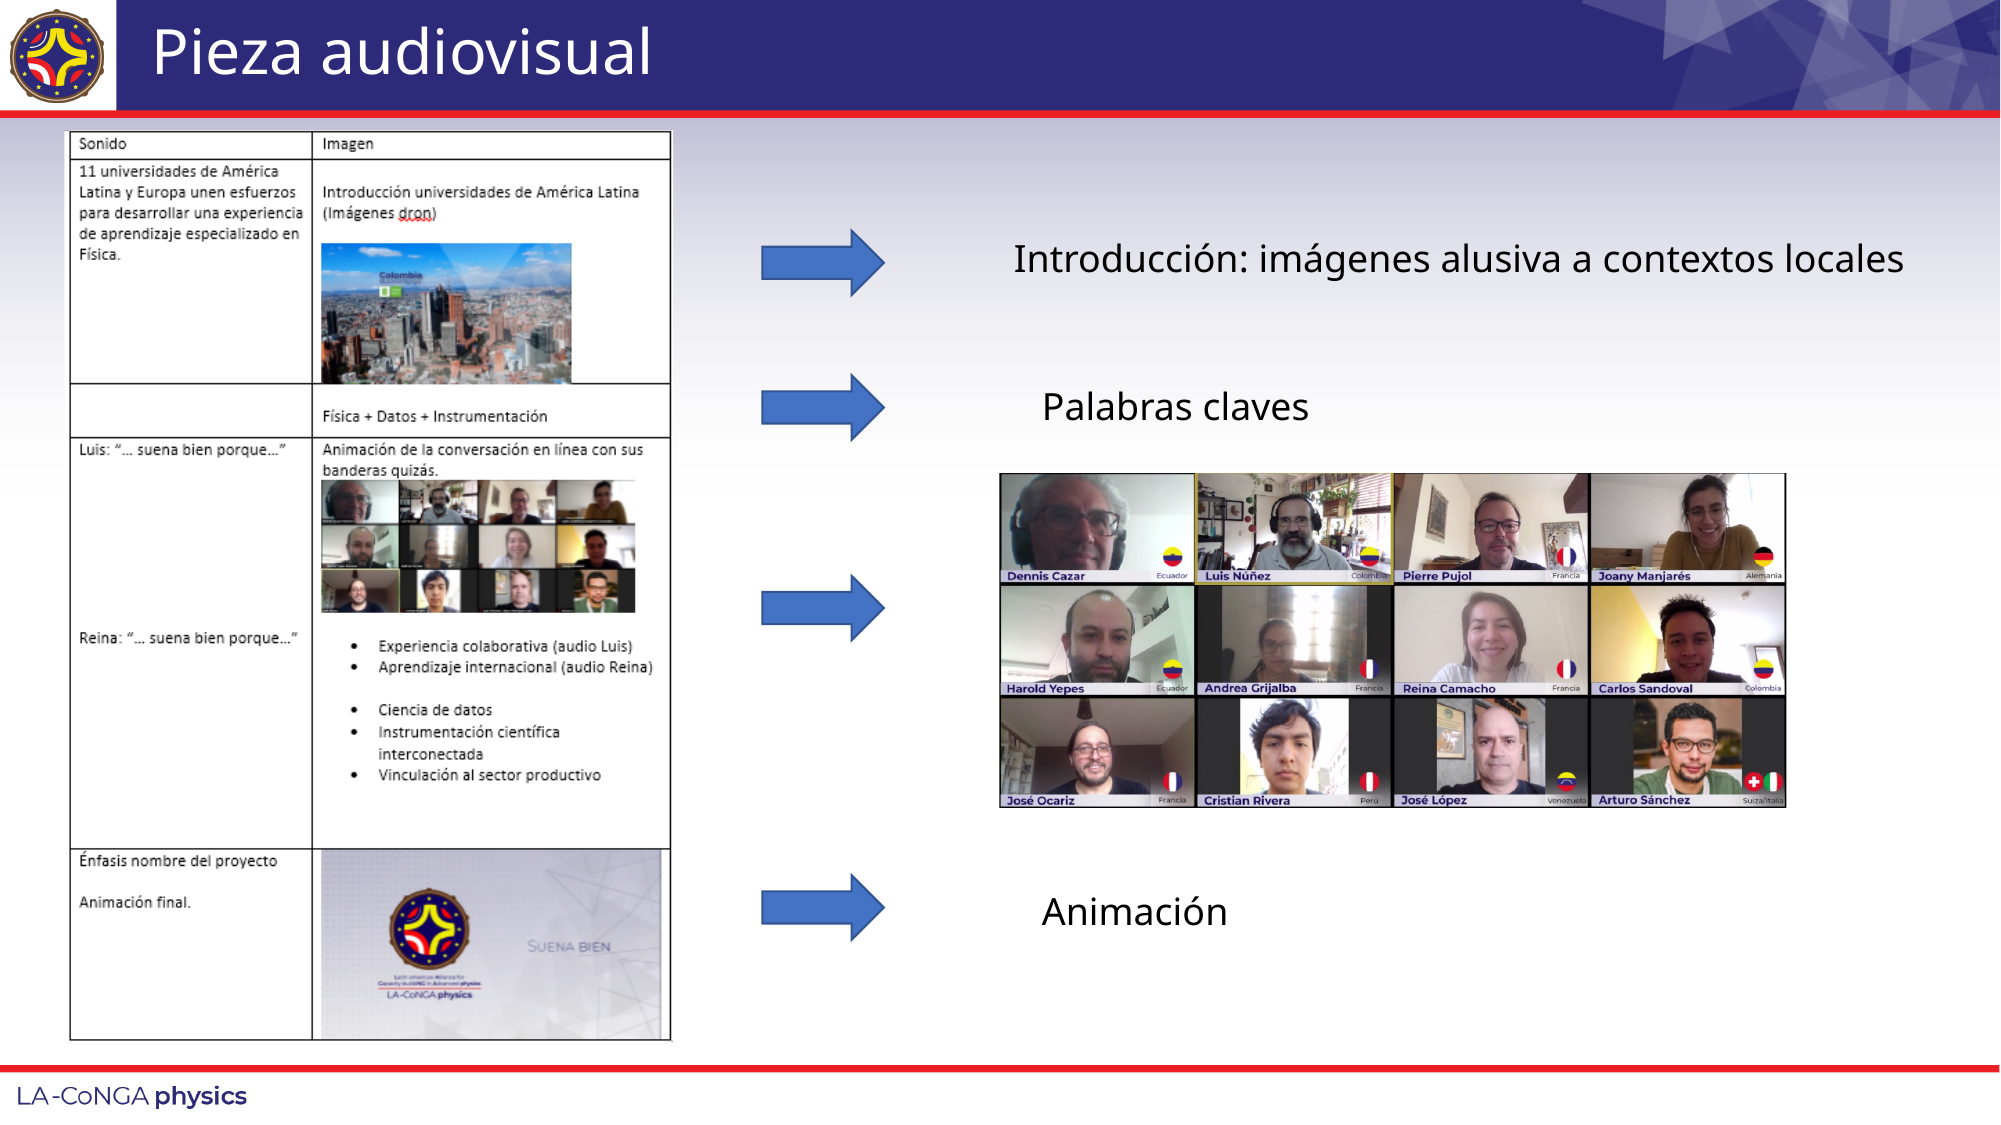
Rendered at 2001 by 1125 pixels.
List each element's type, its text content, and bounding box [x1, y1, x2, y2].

text_box Introducción: imágenes alusiva a contextos locales [999, 227, 2000, 287]
picture [10, 9, 104, 105]
text_box Palabras claves [1027, 375, 1466, 435]
picture [15, 1082, 247, 1111]
picture [1535, 0, 2001, 110]
text_box [761, 372, 886, 443]
title Pieza audiovisual [136, 12, 1862, 101]
text_box [761, 228, 886, 298]
text_box [761, 573, 886, 643]
picture [0, 118, 2001, 1042]
text_box [761, 872, 886, 943]
text_box Animación [1027, 880, 1318, 940]
